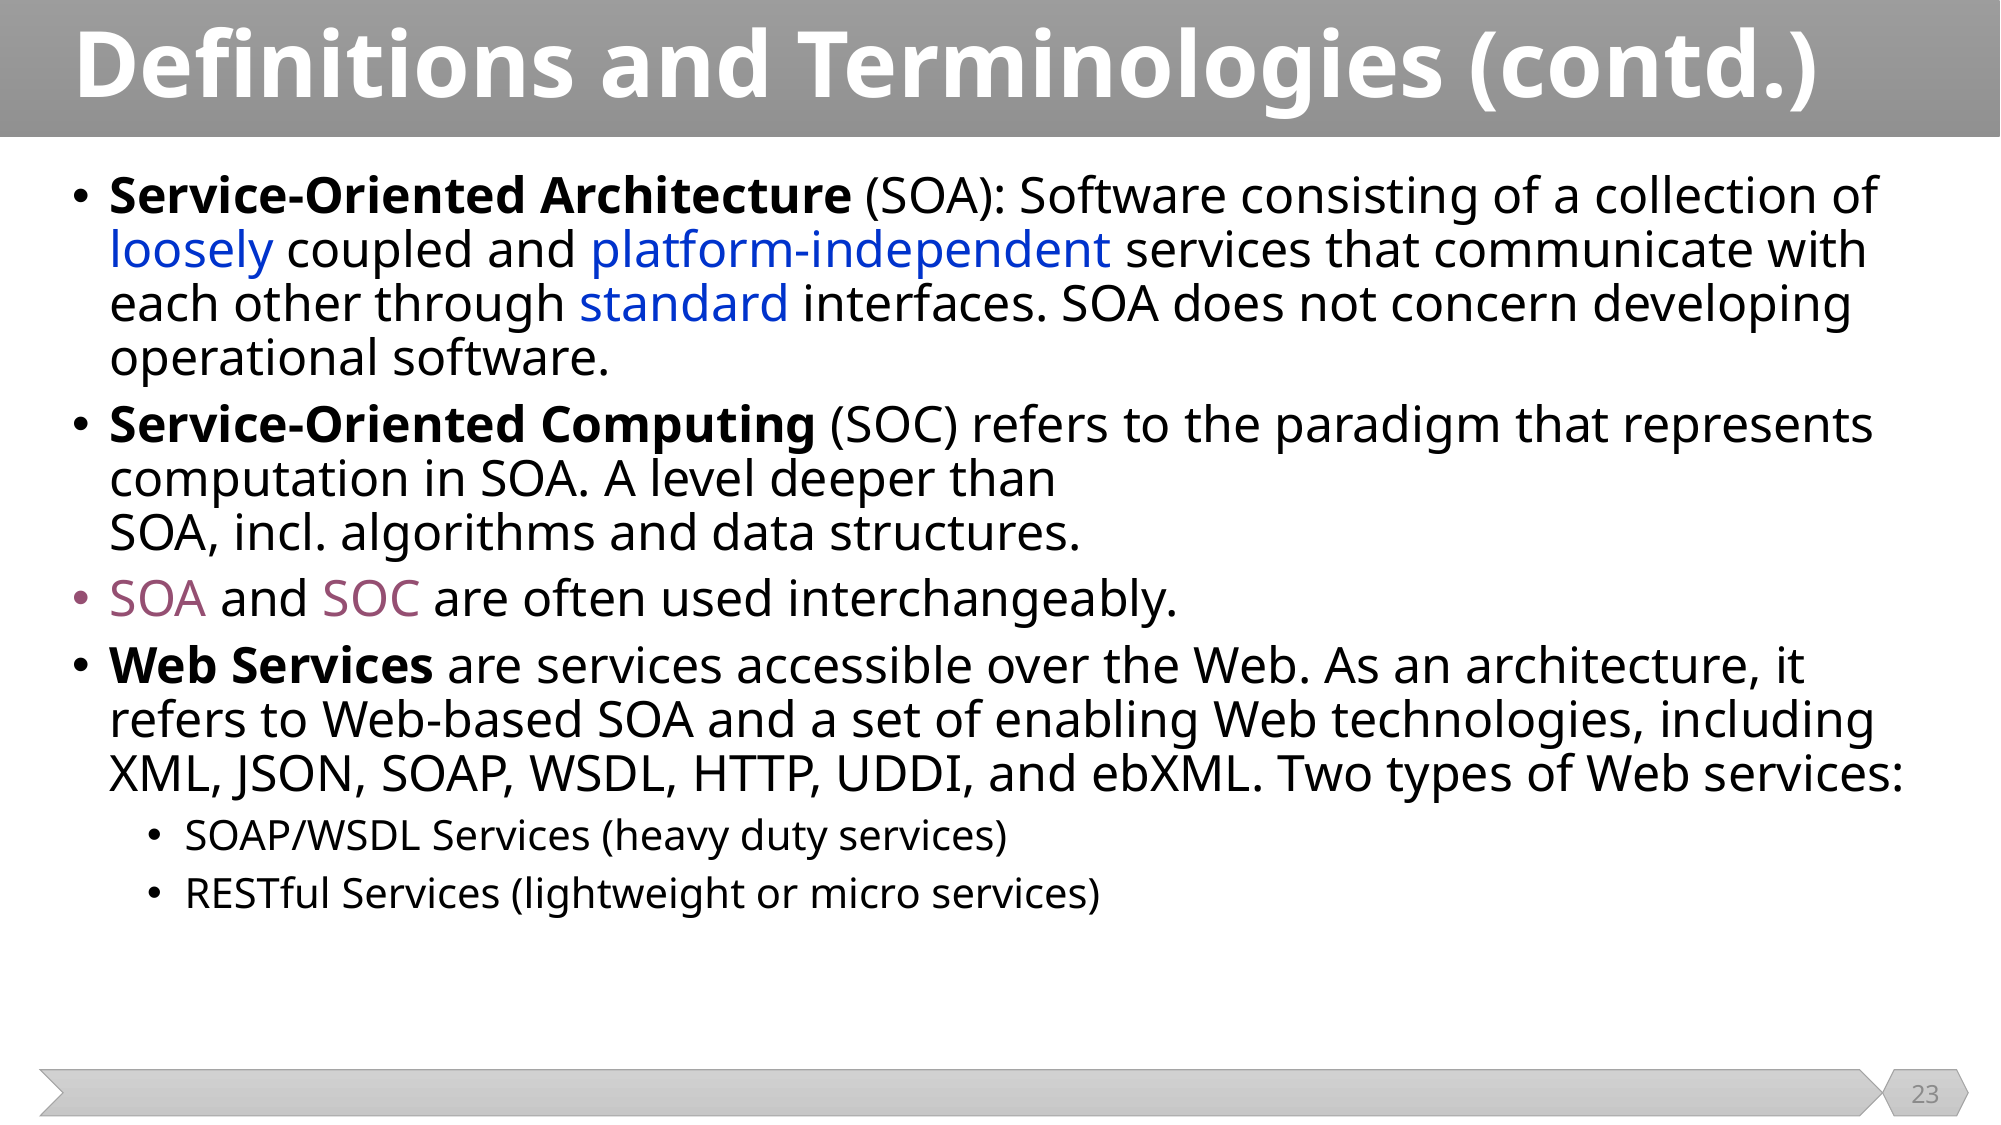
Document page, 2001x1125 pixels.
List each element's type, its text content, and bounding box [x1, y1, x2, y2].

slide_number 23 [1882, 1065, 1969, 1125]
title Definitions and Terminologies (contd.) [56, 0, 1969, 137]
list Service-Oriented Architecture (SOA): Software consisting of a collection of loosely coupled and platform-independent services that communicate with each other through standard interfaces. SOA does not concern developing operational software. Service-Oriented Computing (SOC) refers to the paradigm that represents computation in SOA. A level deeper than SOA, incl. algorithms and data structures. SOA and SOC are often used interchangeably. Web Services are services accessible over the Web. As an architecture, it refers to Web-based SOA and a set of enabling Web technologies, including XML, JSON, SOAP, WSDL, HTTP, UDDI, and ebXML. Two types of Web services: SOAP/WSDL Services (heavy duty services) RESTful Services (lightweight or micro services) [56, 163, 1969, 1061]
